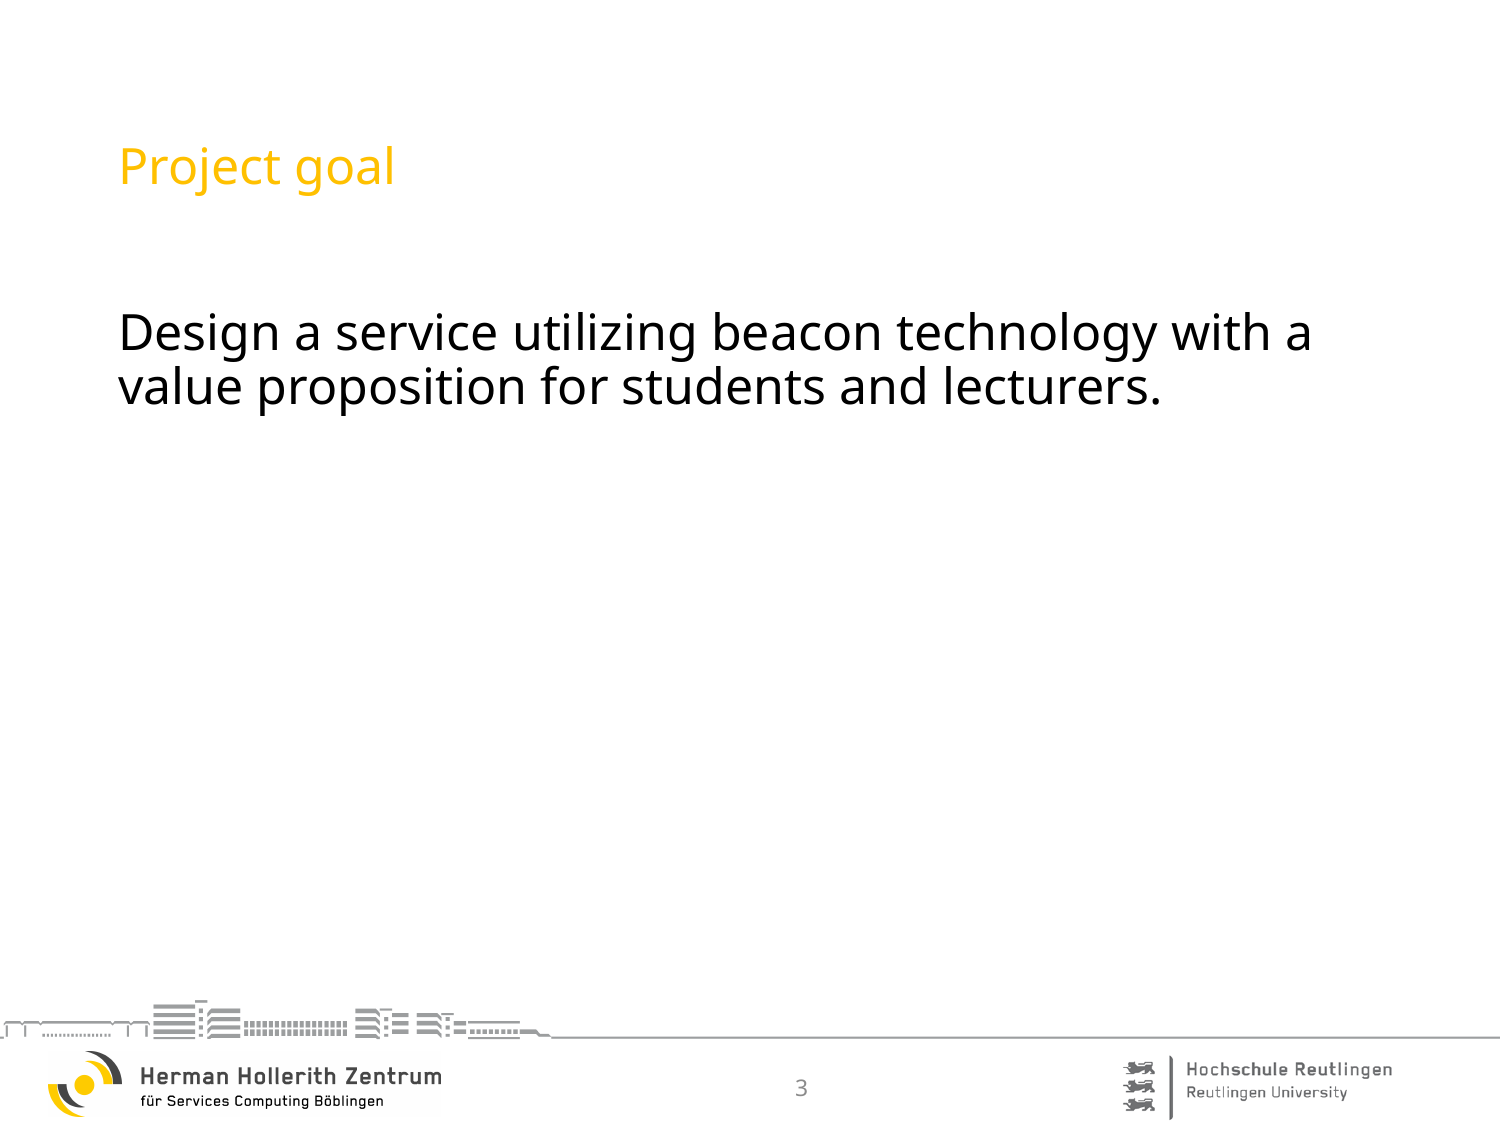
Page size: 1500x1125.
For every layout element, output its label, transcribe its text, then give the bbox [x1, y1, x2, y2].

picture [0, 991, 1500, 1125]
slide_number 3 [633, 1056, 971, 1117]
list Design a service utilizing beacon technology with a value proposition for students and lecturers. [103, 299, 1397, 1014]
title Project goal [103, 59, 1397, 278]
